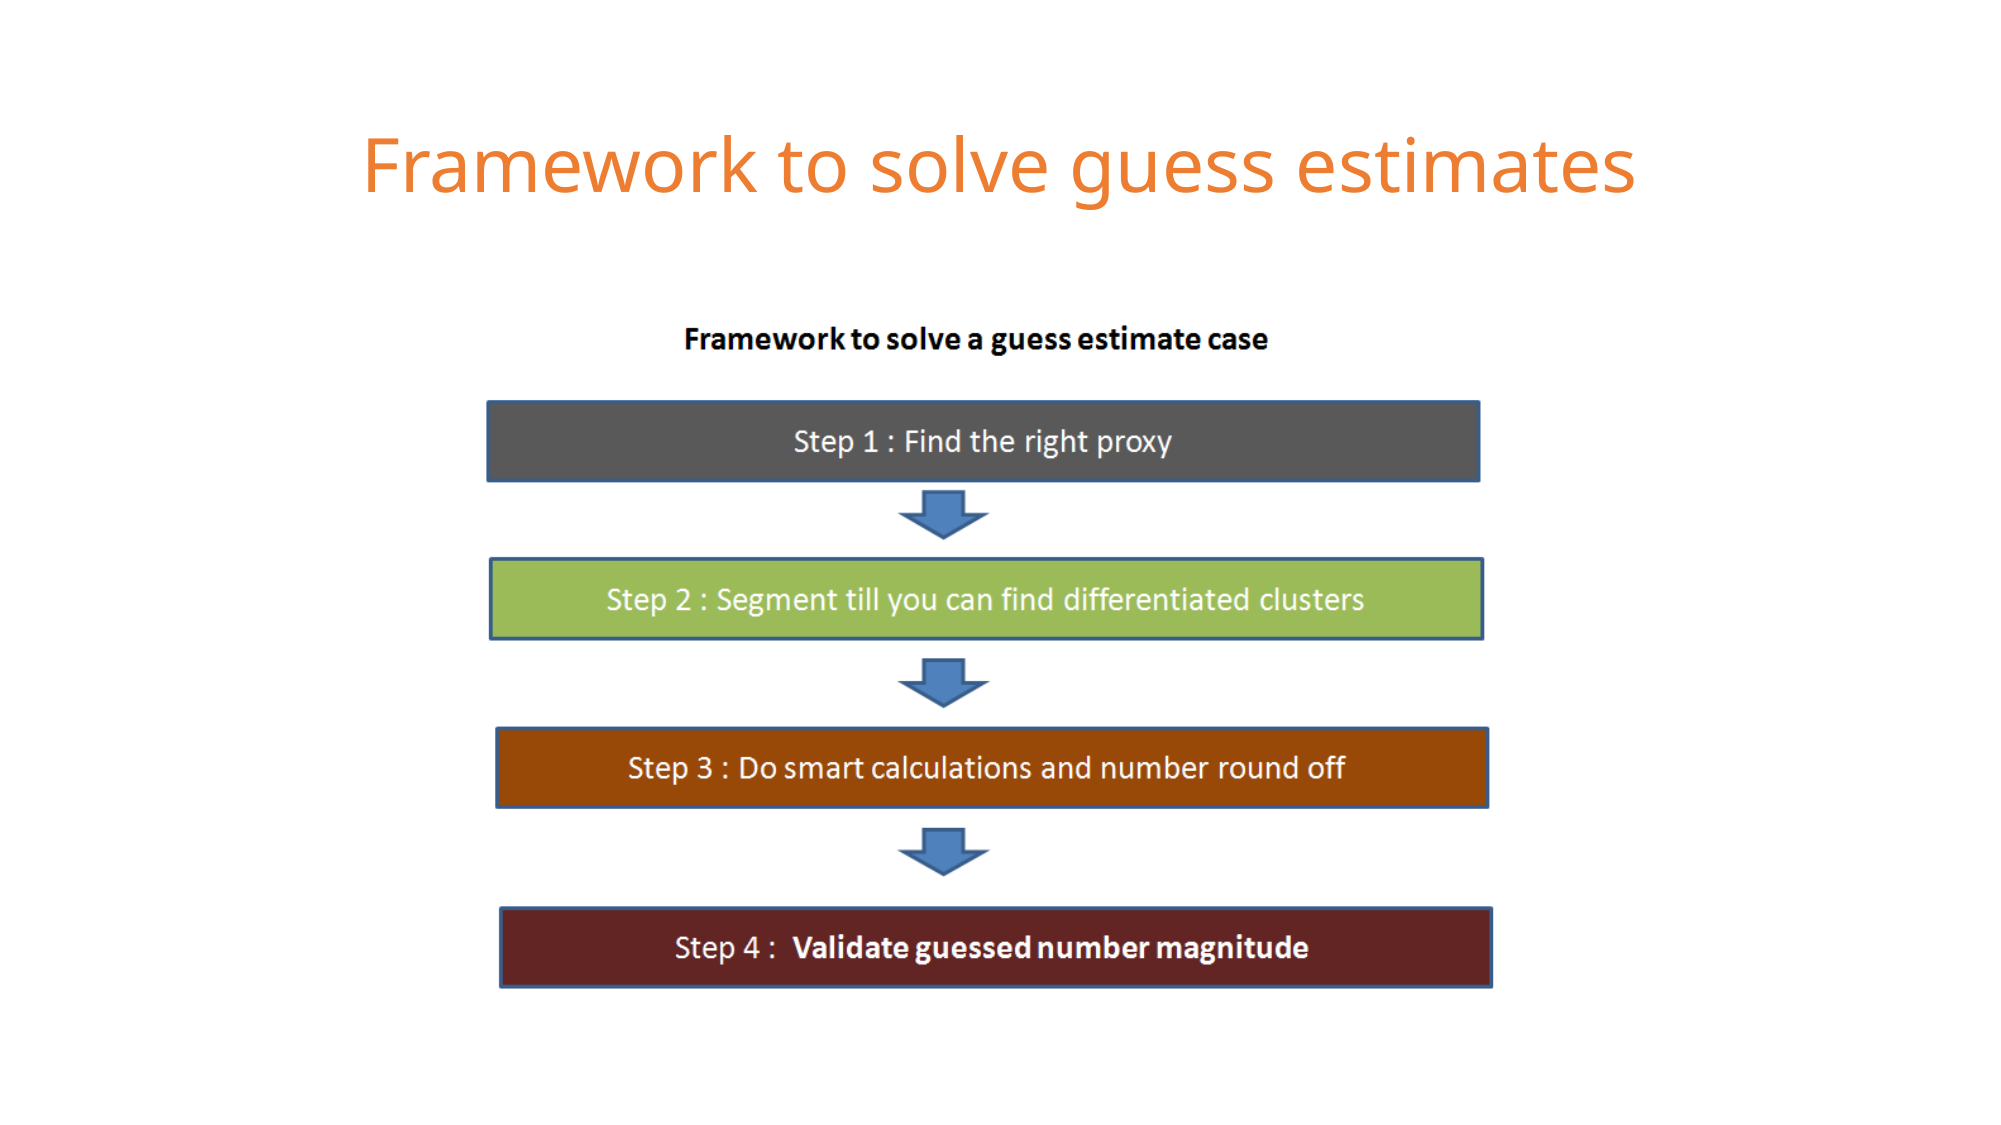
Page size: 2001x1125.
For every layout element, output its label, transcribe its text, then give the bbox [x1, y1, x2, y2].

title Framework to solve guess estimates [137, 59, 1863, 278]
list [422, 299, 1578, 1014]
